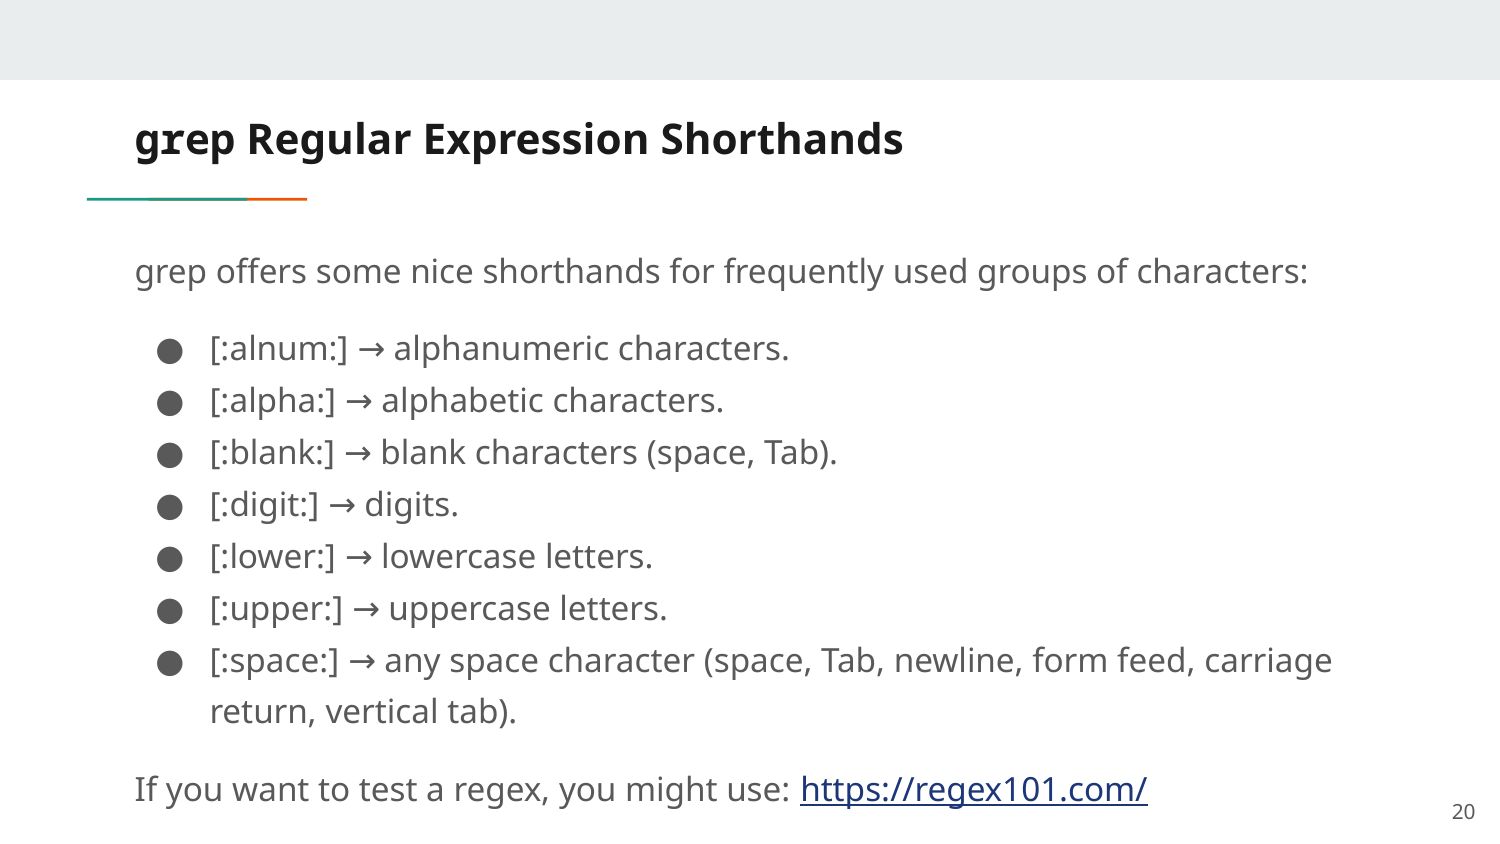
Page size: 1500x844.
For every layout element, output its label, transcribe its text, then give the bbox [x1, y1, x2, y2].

title grep Regular Expression Shorthands [119, 93, 1381, 182]
slide_number ‹#› [1400, 779, 1491, 844]
list grep offers some nice shorthands for frequently used groups of characters: [:alnum:] → alphanumeric characters. [:alpha:] → alphabetic characters. [:blank:] → blank characters (space, Tab). [:digit:] → digits. [:lower:] → lowercase letters. [:upper:] → uppercase letters. [:space:] → any space character (space, Tab, newline, form feed, carriage return, vertical tab). If you want to test a regex, you might use: https://regex101.com/ [119, 226, 1381, 844]
